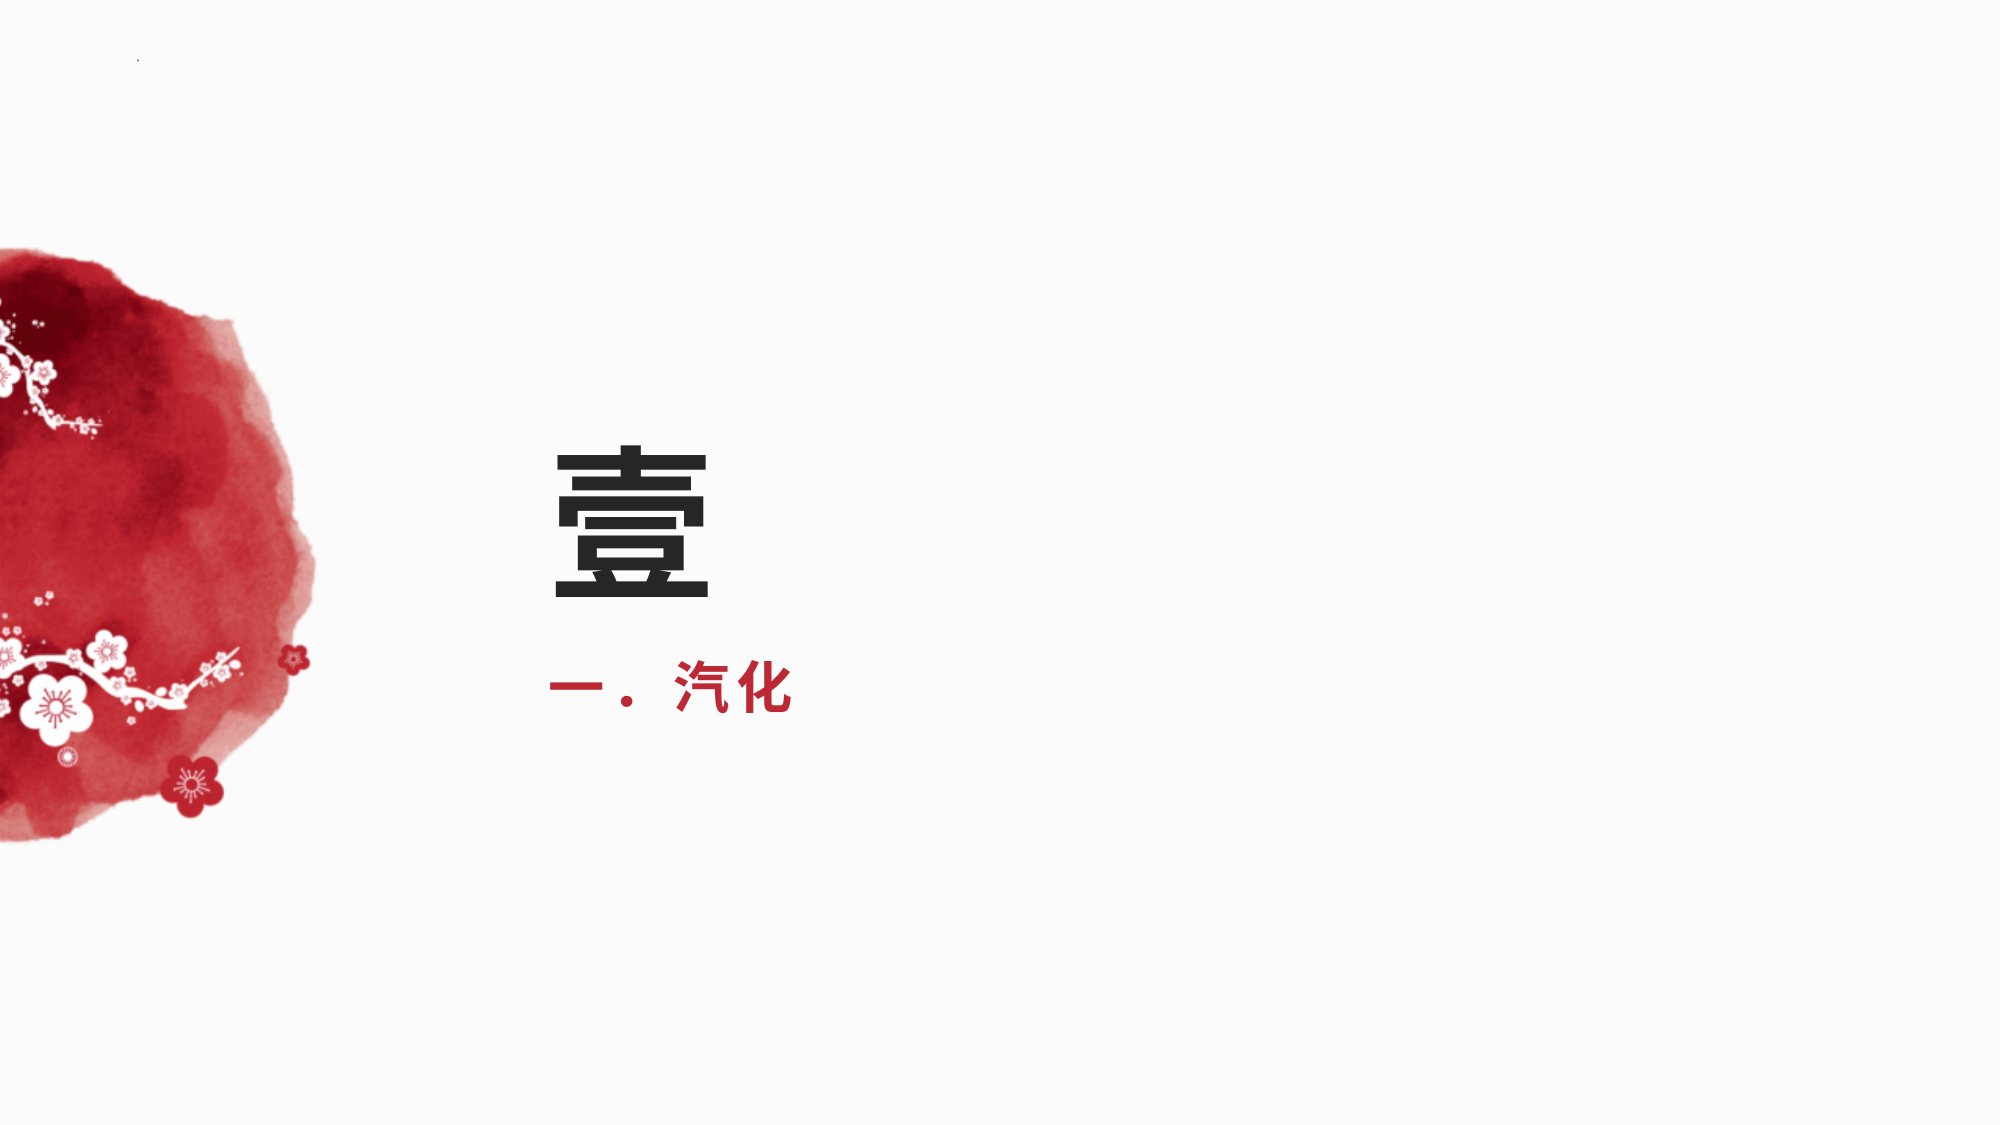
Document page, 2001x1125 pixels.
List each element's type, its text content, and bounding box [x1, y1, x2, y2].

picture [0, 229, 332, 896]
text_box 一．汽化 [548, 635, 1764, 725]
text_box 壹 [548, 145, 1358, 636]
